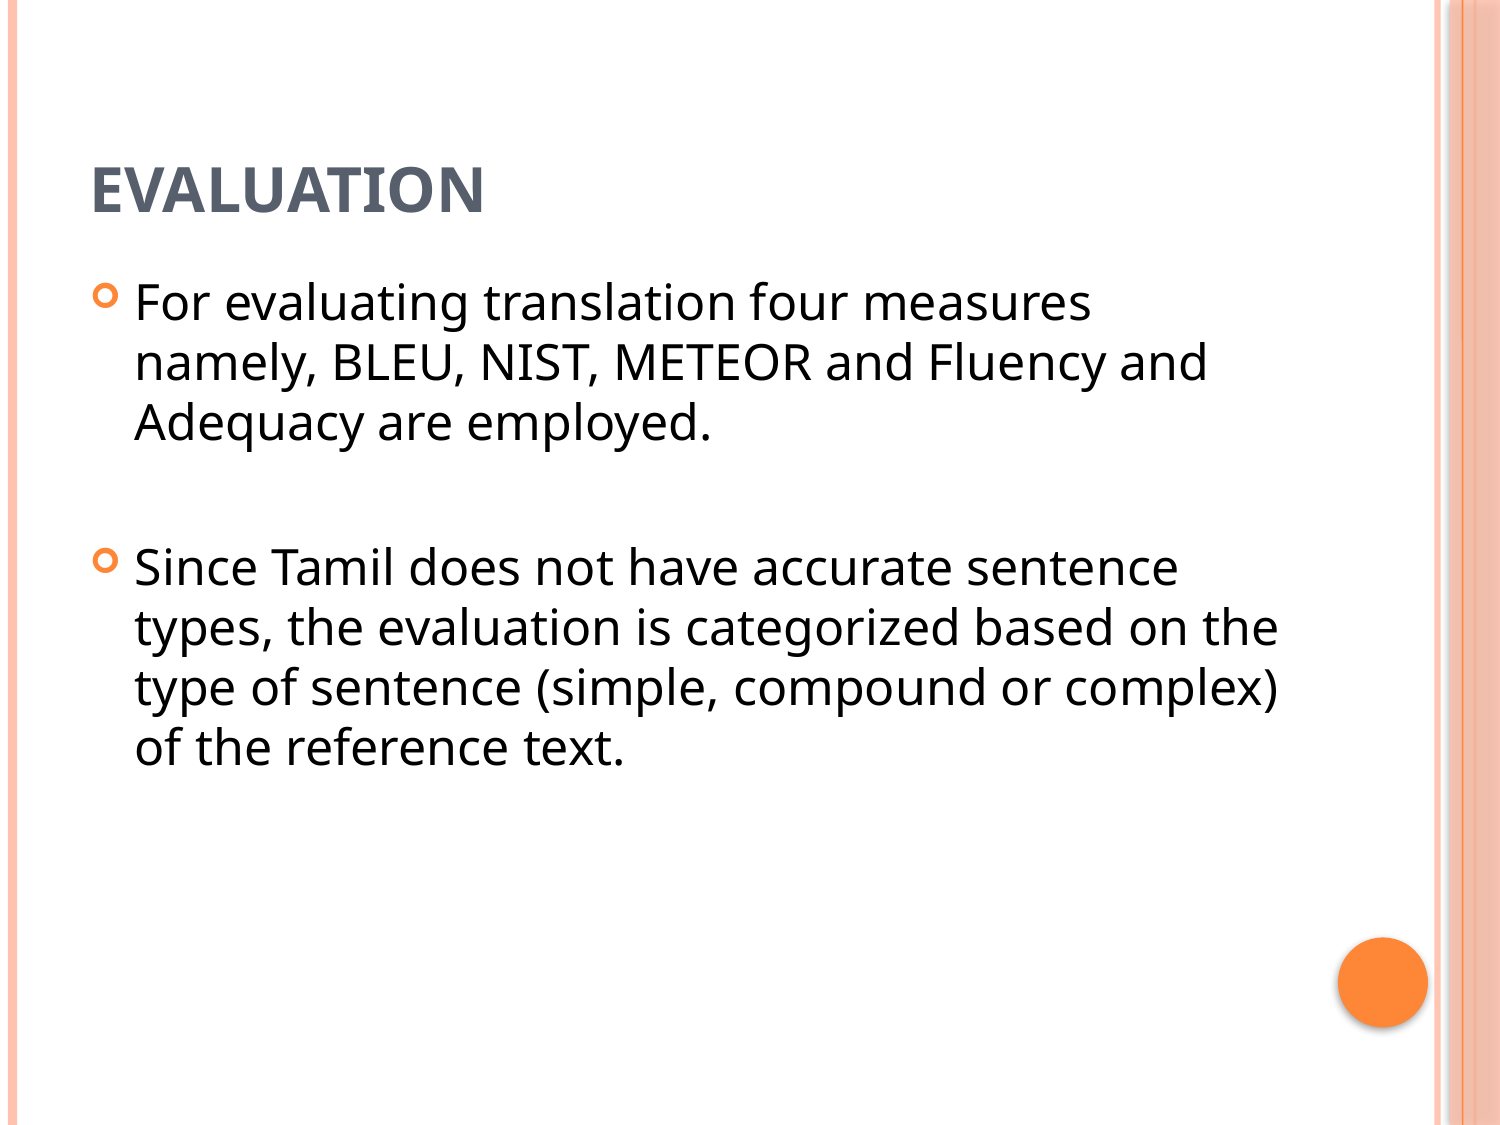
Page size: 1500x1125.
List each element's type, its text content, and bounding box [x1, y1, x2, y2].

title evaluation [75, 45, 1300, 233]
list For evaluating translation four measures namely, BLEU, NIST, METEOR and Fluency and Adequacy are employed. Since Tamil does not have accurate sentence types, the evaluation is categorized based on the type of sentence (simple, compound or complex) of the reference text. [75, 262, 1300, 1062]
